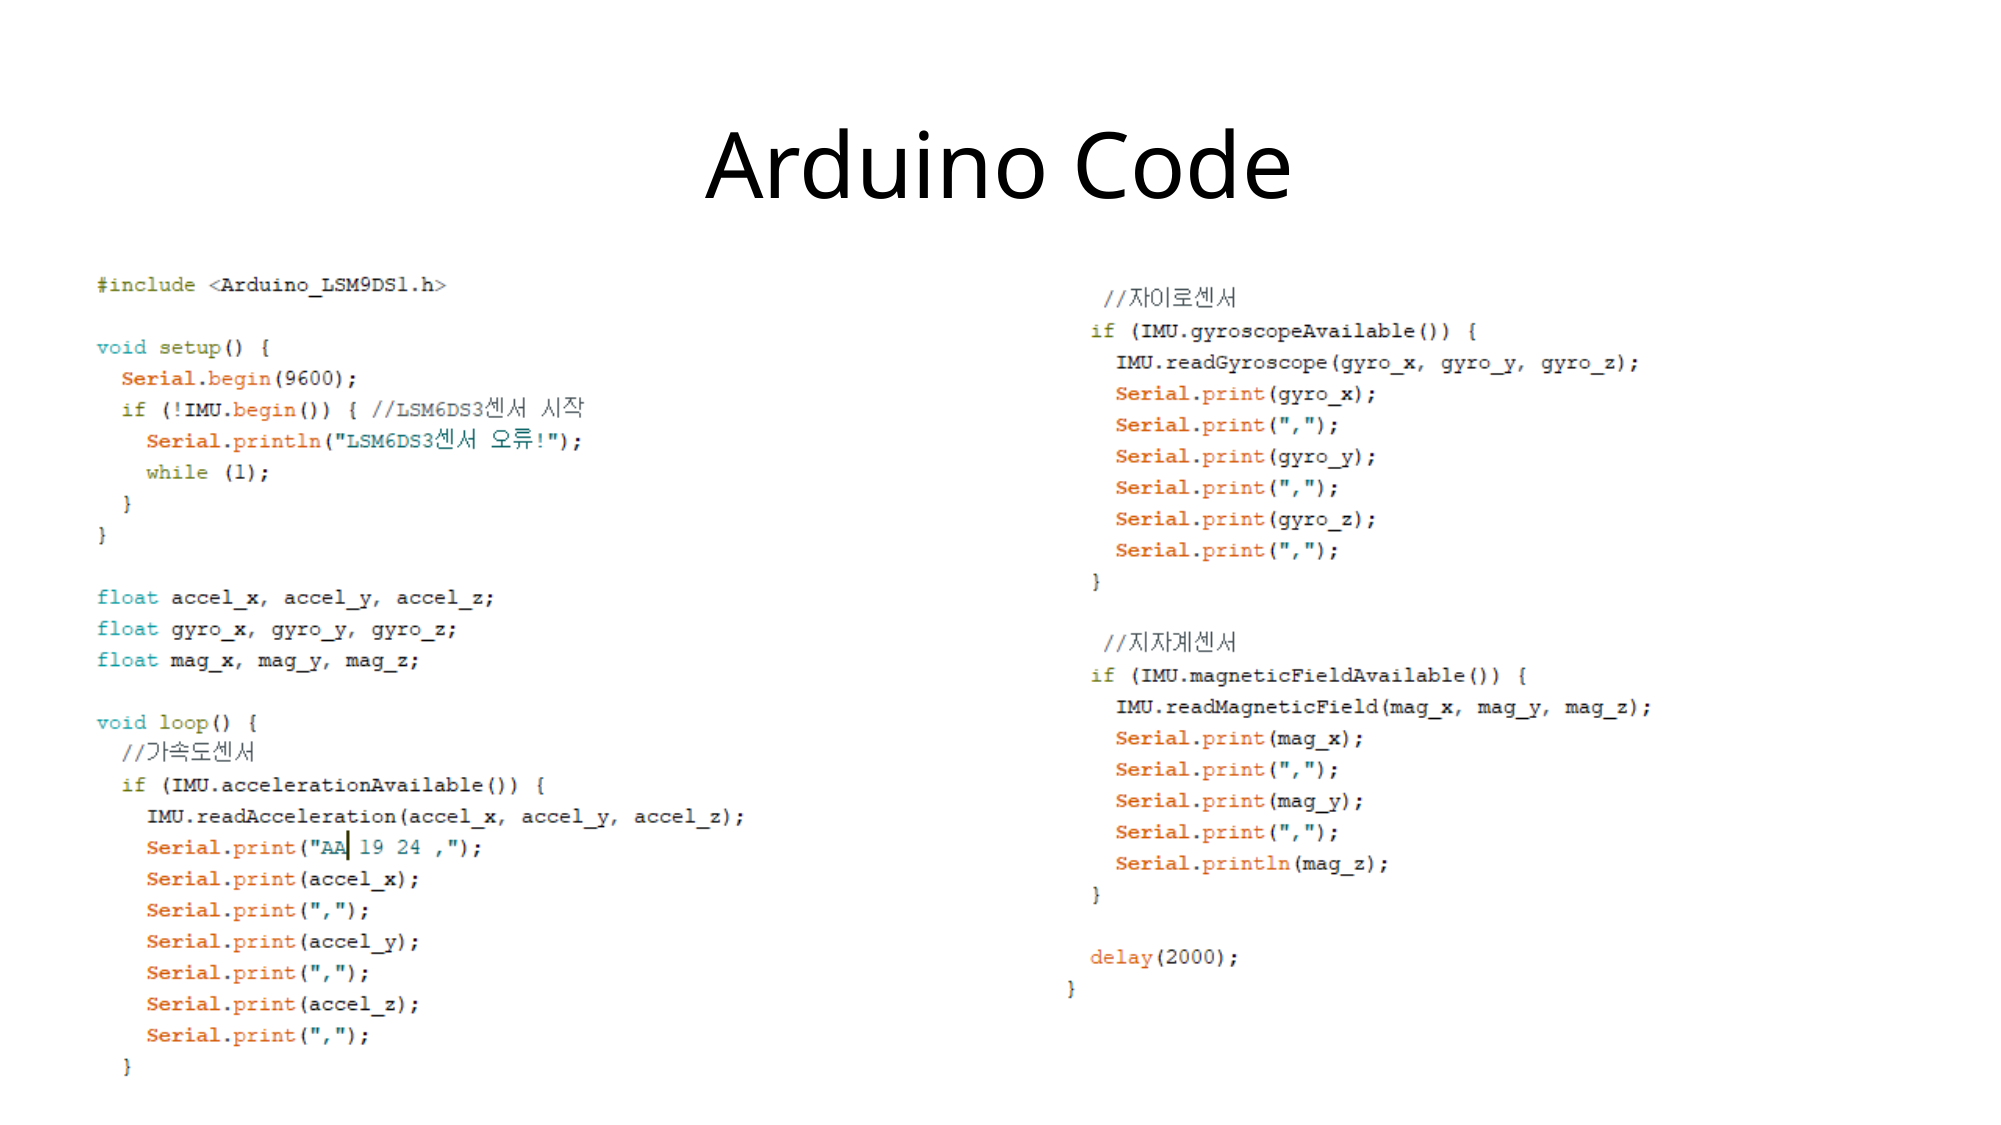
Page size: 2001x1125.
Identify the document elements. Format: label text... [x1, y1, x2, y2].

picture [84, 271, 764, 1084]
picture [1053, 278, 1671, 1003]
title Arduino Code [137, 59, 1863, 278]
